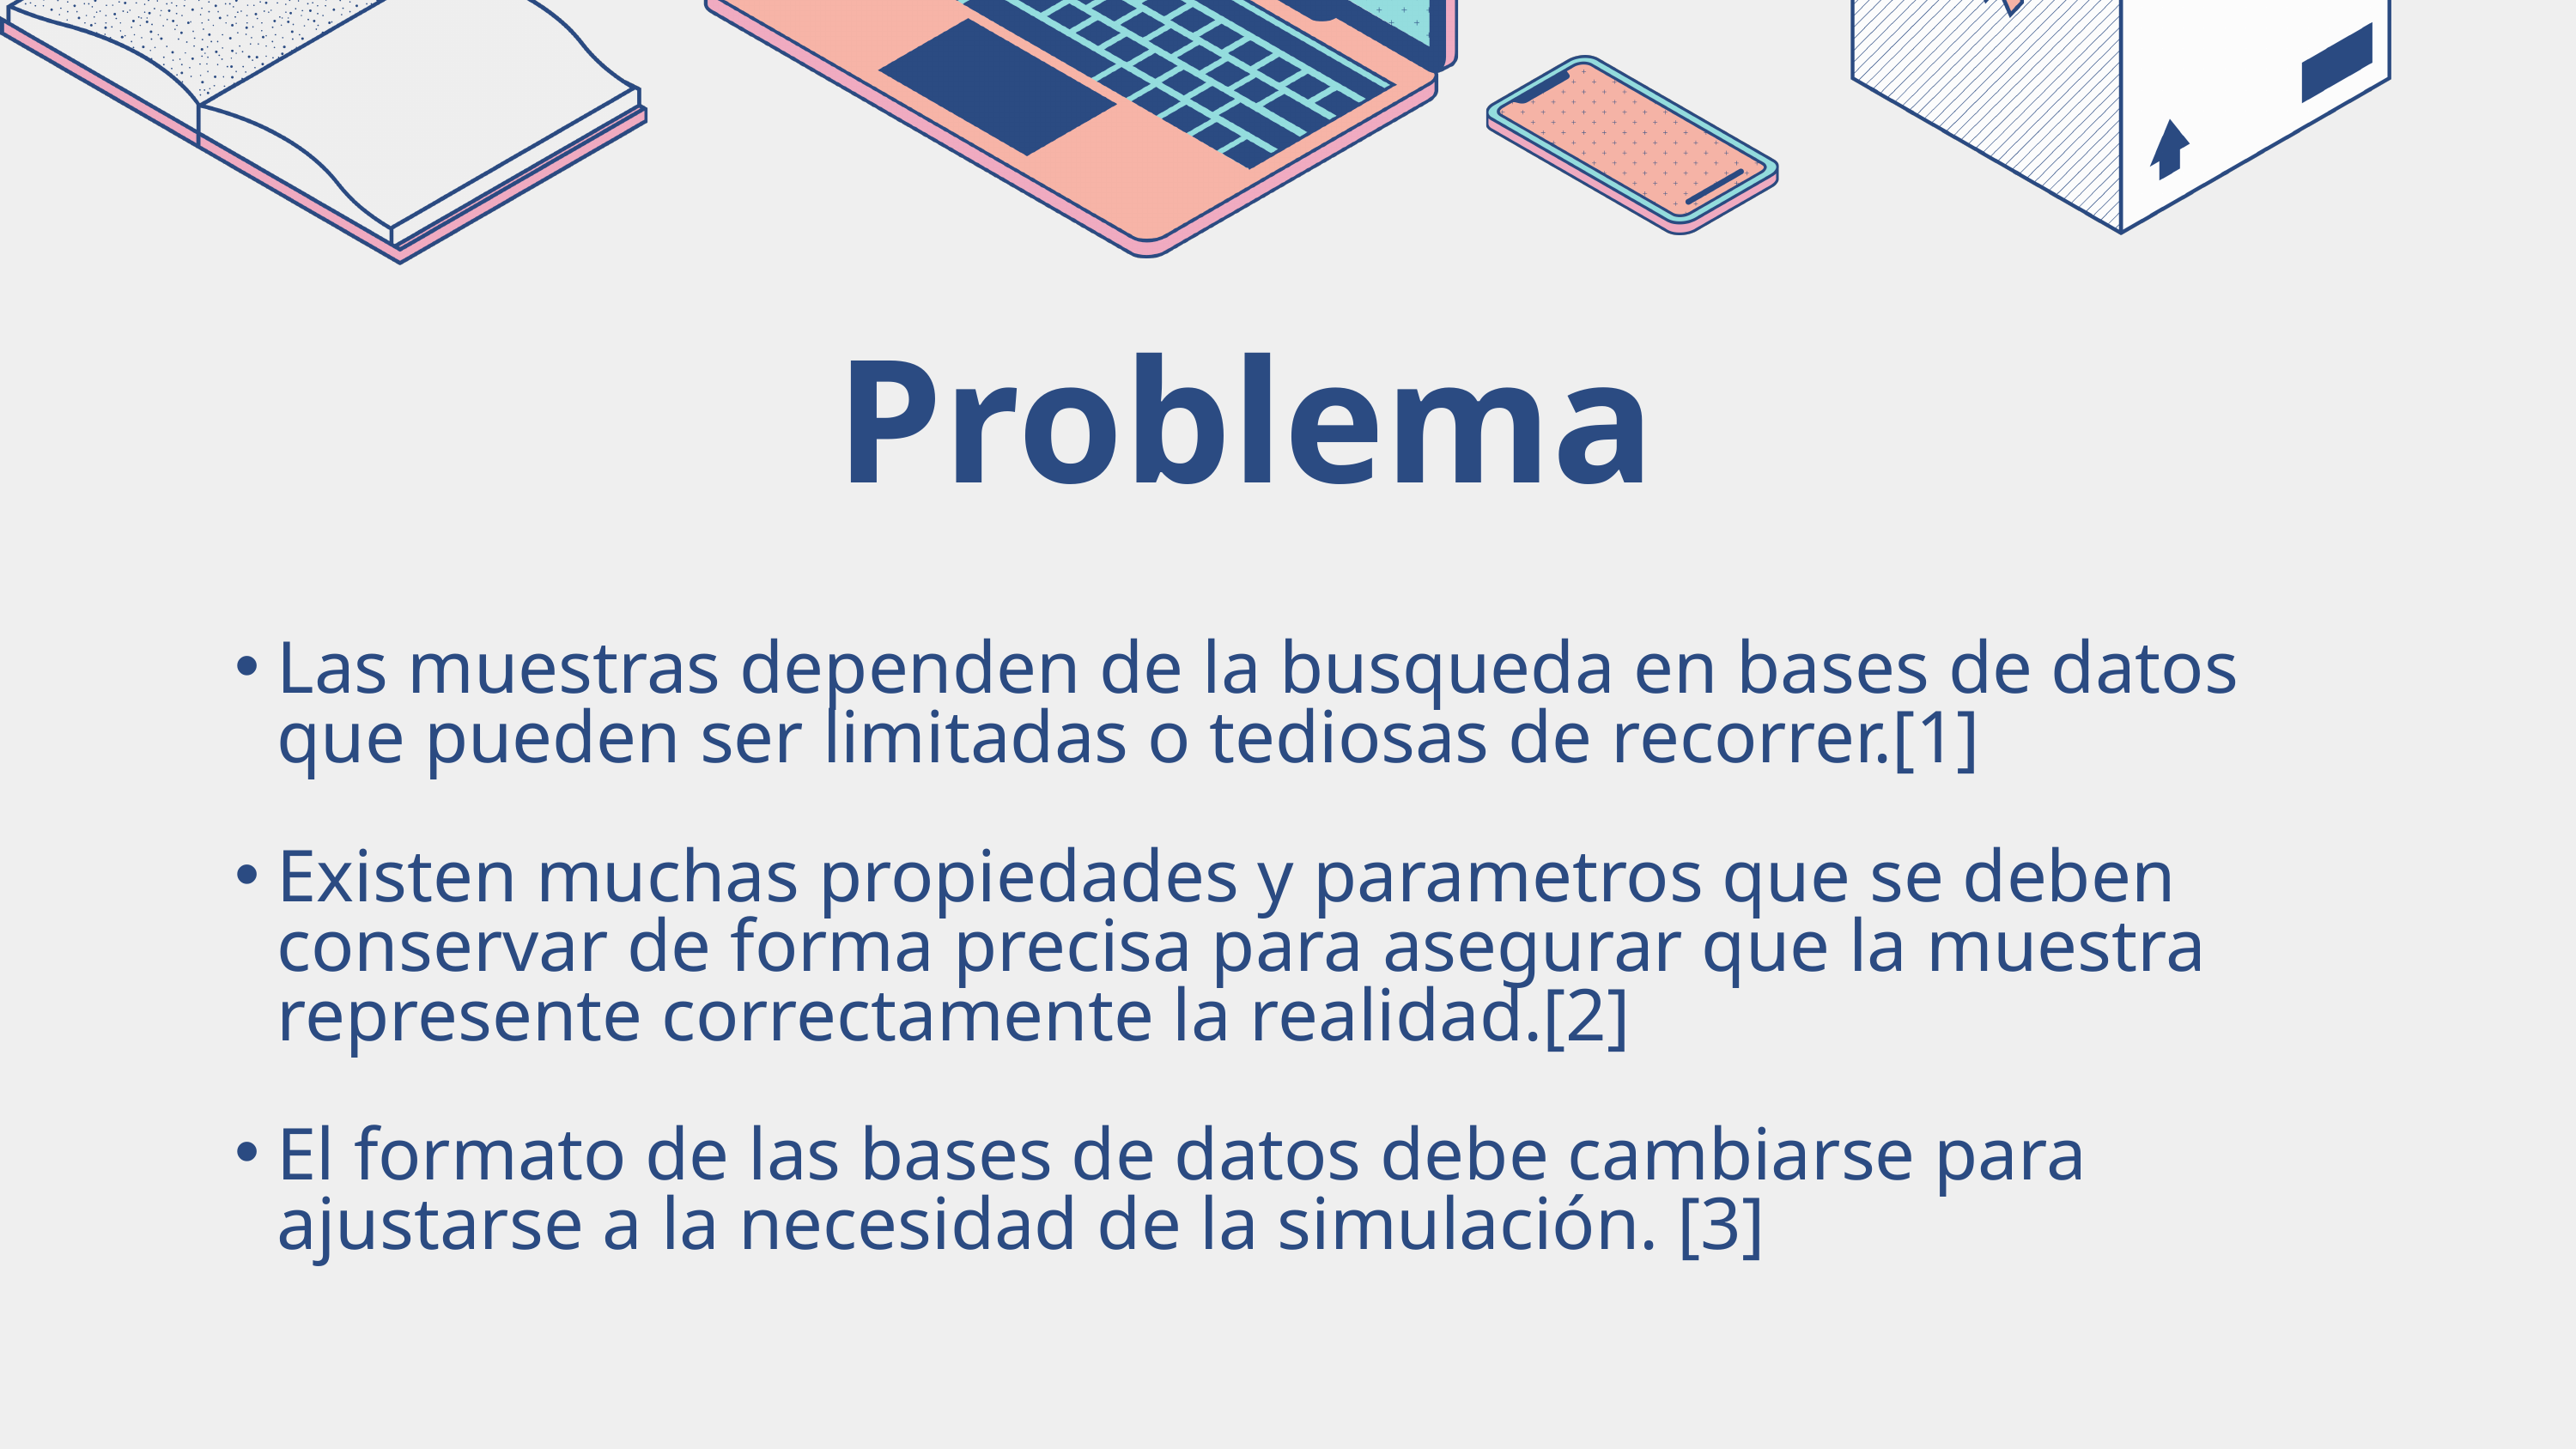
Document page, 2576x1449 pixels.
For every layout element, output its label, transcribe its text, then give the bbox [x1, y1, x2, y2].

text_box Problema [804, 312, 1689, 517]
text_box [703, 0, 1459, 258]
text_box Las muestras dependen de la busqueda en bases de datos que pueden ser limitadas o tediosas de recorrer.[1] Existen muchas propiedades y parametros que se deben conservar de forma precisa para asegurar que la muestra represente correctamente la realidad.[2] El formato de las bases de datos debe cambiarse para ajustarse a la necesidad de la simulación. [3] [192, 638, 2300, 1333]
text_box [0, 0, 648, 265]
text_box [1485, 55, 1779, 235]
text_box [1850, 0, 2391, 235]
